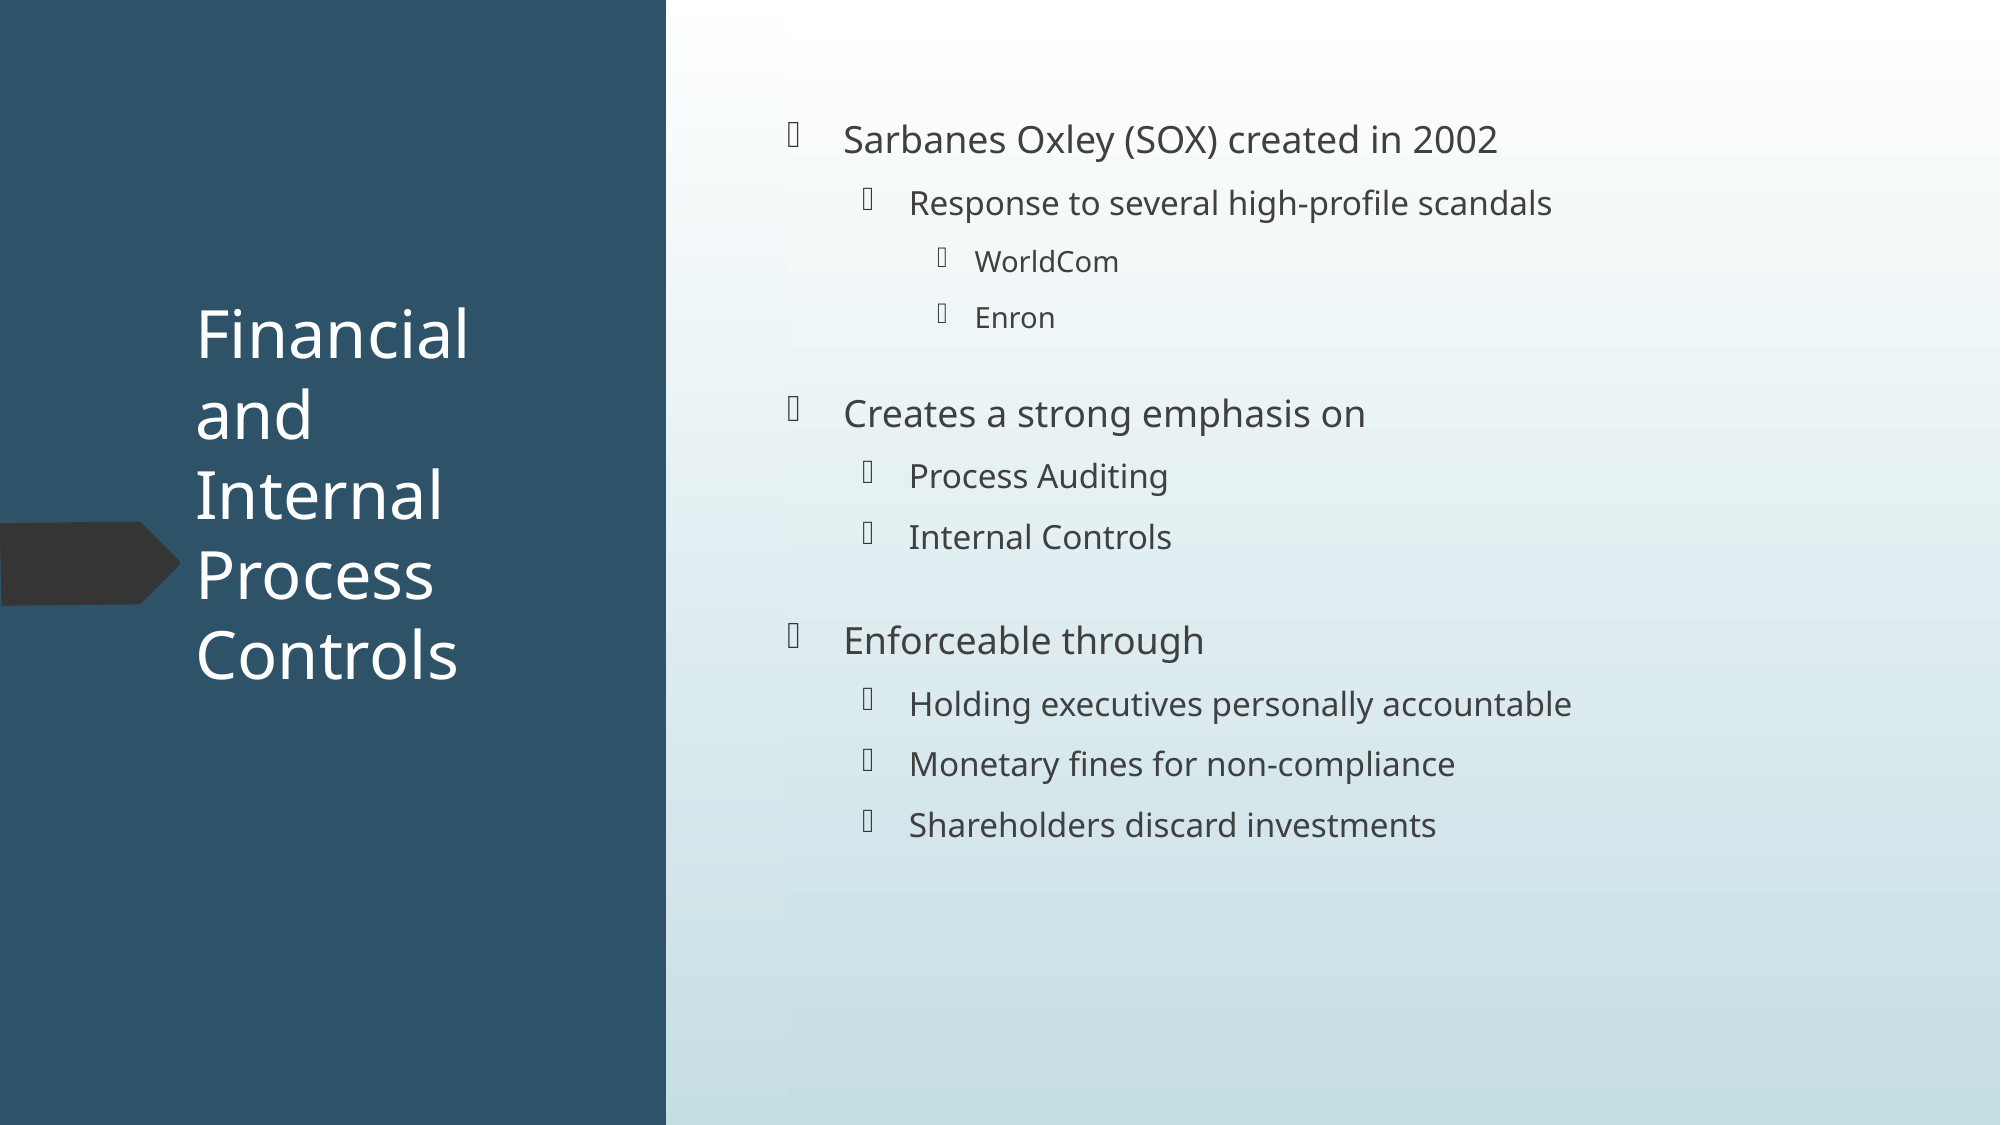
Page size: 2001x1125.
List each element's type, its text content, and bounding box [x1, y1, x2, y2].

text_box [785, 0, 2000, 1125]
title Financial and Internal Process Controls [180, 284, 583, 782]
text_box [0, 521, 181, 606]
text_box [0, 0, 667, 1125]
list Sarbanes Oxley (SOX) created in 2002 Response to several high-profile scandals WorldCom Enron Creates a strong emphasis on Process Auditing Internal Controls Enforceable through Holding executives personally accountable Monetary fines for non-compliance Shareholders discard investments [772, 96, 1888, 970]
